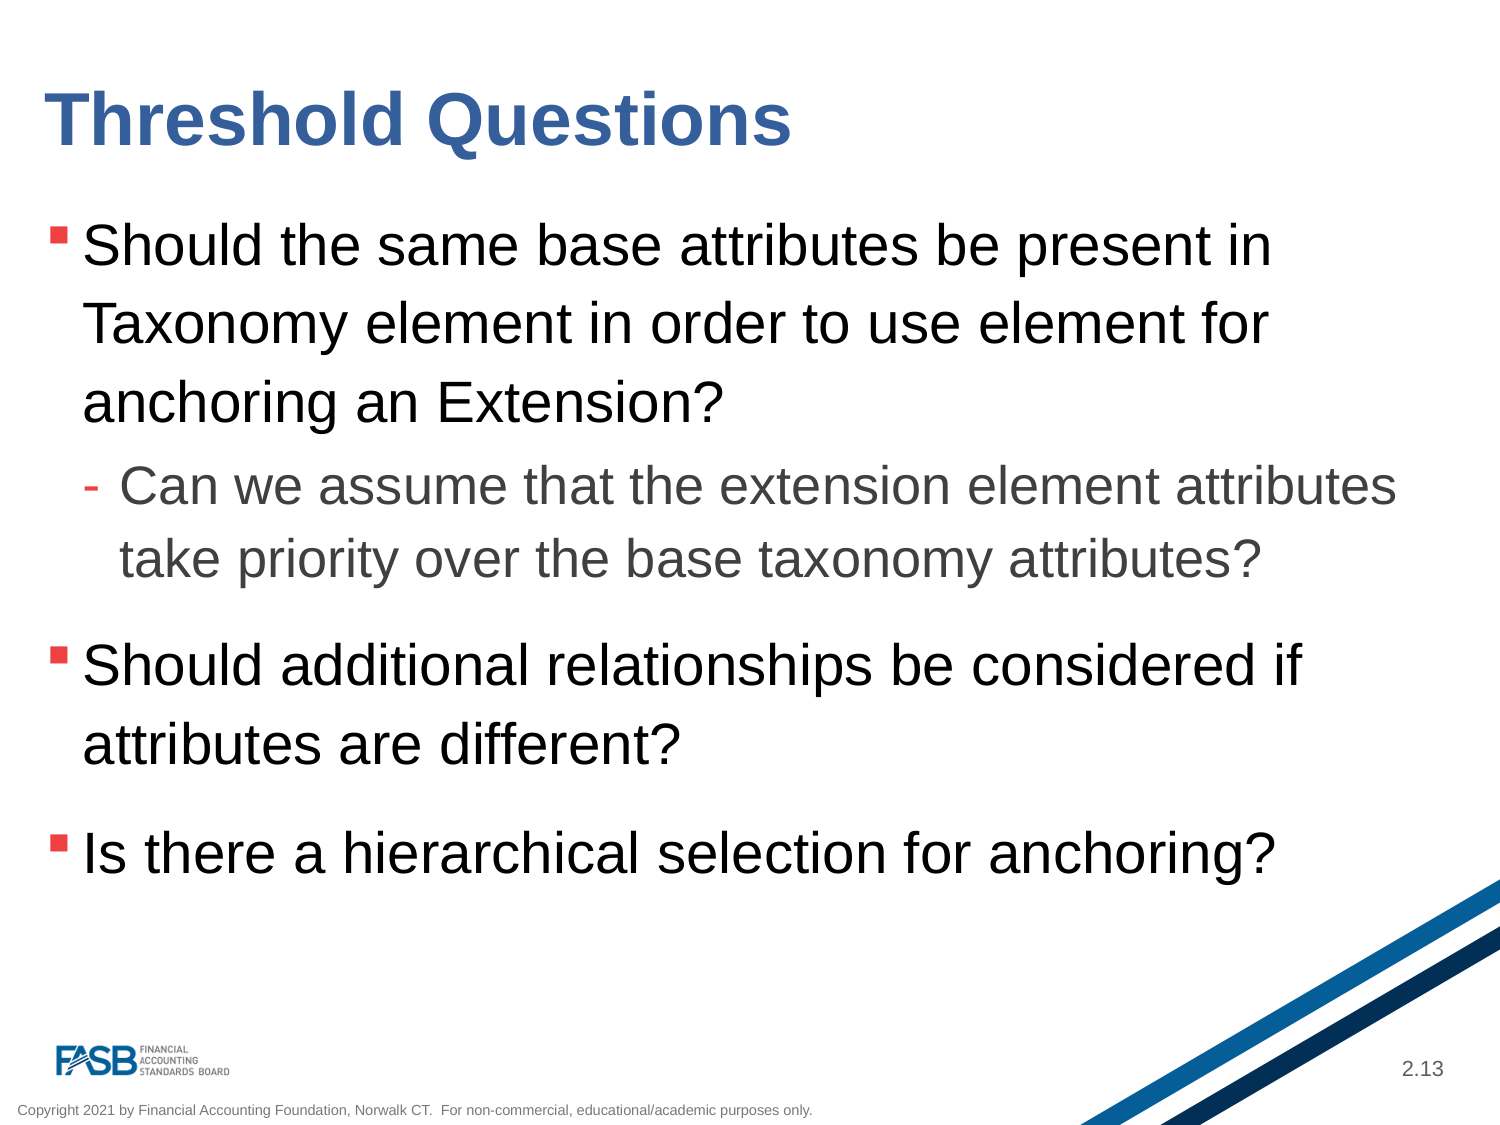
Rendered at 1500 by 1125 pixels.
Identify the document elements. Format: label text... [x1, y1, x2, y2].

list Should the same base attributes be present in Taxonomy element in order to use element for anchoring an Extension? Can we assume that the extension element attributes take priority over the base taxonomy attributes? Should additional relationships be considered if attributes are different? Is there a hierarchical selection for anchoring? [29, 191, 1454, 1043]
picture [56, 1043, 232, 1080]
slide_number 2.13 [1345, 1042, 1500, 1093]
picture [981, 1043, 1500, 1125]
title Threshold Questions [28, 47, 1453, 196]
picture [1454, 865, 1500, 1042]
